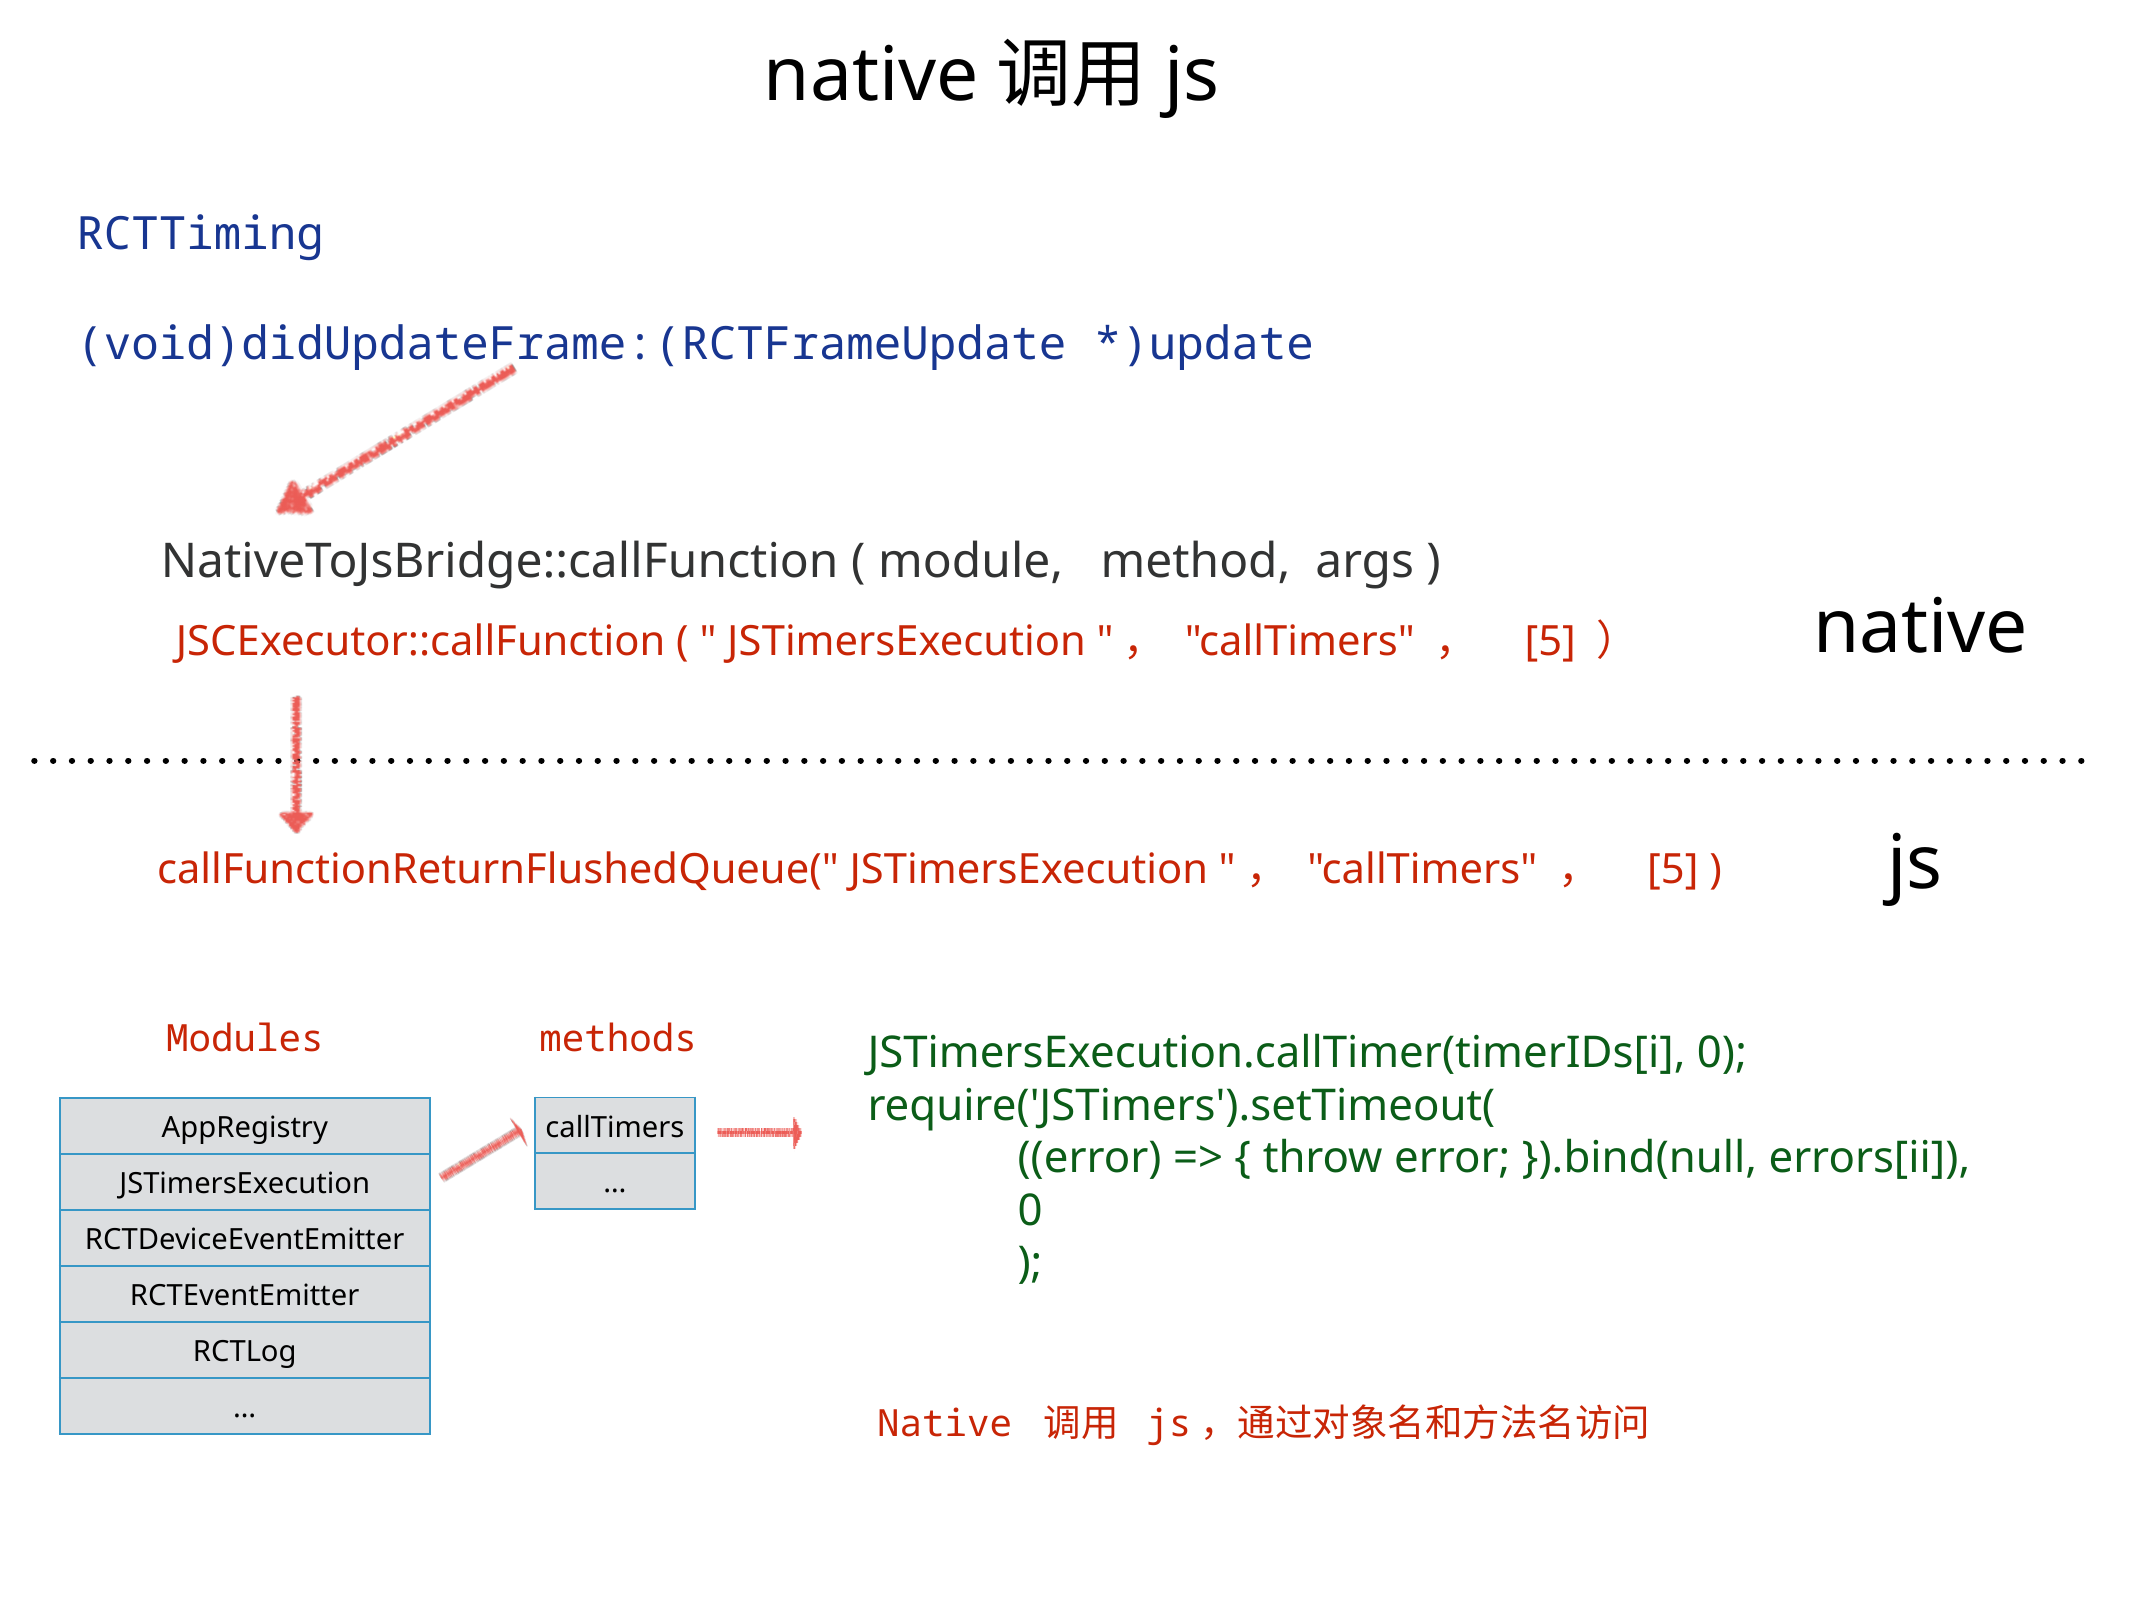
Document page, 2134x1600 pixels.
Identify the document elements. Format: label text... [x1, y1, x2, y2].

picture [434, 1117, 531, 1193]
table_cell RCTDeviceEventEmitter [61, 1211, 429, 1265]
table_cell … [61, 1379, 429, 1433]
text_box RCTTiming (void)didUpdateFrame:(RCTFrameUpdate *)update [68, 195, 1323, 377]
table_cell JSTimersExecution [61, 1155, 429, 1209]
text_box Native 调用 js，通过对象名和方法名访问 [868, 1390, 1659, 1453]
text_box NativeToJsBridge::callFunction ( module, method, args ) [152, 521, 1452, 596]
table_cell … [536, 1154, 694, 1208]
text_box methods [531, 1005, 706, 1067]
text_box js [1878, 805, 1951, 912]
table_header callTimers [536, 1098, 694, 1152]
text_box callFunctionReturnFlushedQueue(" JSTimersExecution "， "callTimers" ， [5] ) [148, 834, 1793, 901]
table_cell RCTLog [61, 1323, 429, 1377]
text_box native调用js [755, 16, 1229, 124]
text_box JSTimersExecution.callTimer(timerIDs[i], 0); require('JSTimers').setTimeout( ((error) => { throw error; }).bind(null, errors[ii]), 0 ); [859, 1015, 2118, 1295]
table_cell RCTEventEmitter [61, 1267, 429, 1321]
text_box Modules [157, 1005, 332, 1067]
text_box JSCExecutor::callFunction ( " JSTimersExecution "， "callTimers" ， [5] ） [167, 605, 1804, 672]
picture [224, 694, 368, 834]
picture [716, 1116, 803, 1153]
text_box native [1804, 569, 2037, 676]
table_header AppRegistry [61, 1099, 429, 1153]
picture [251, 350, 538, 521]
